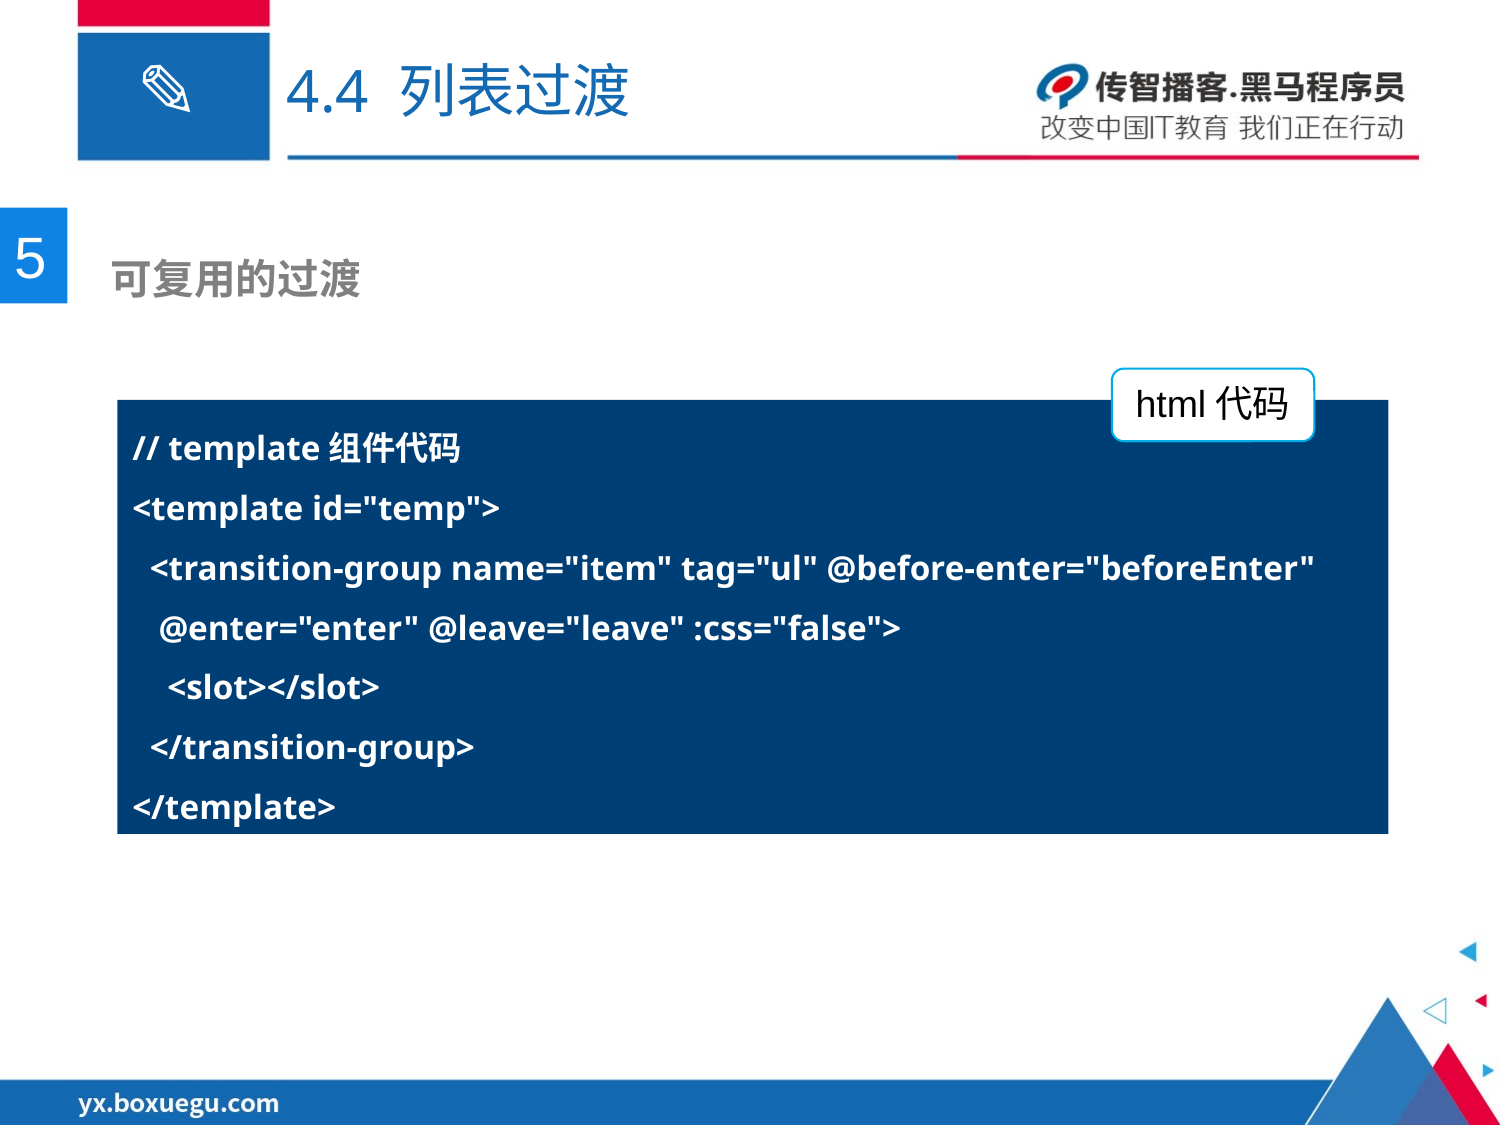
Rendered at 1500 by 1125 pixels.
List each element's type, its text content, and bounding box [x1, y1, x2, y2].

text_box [117, 368, 1389, 840]
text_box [0, 207, 842, 311]
picture [0, 1, 1500, 1125]
title 4.4 列表过渡 [271, 25, 1046, 153]
